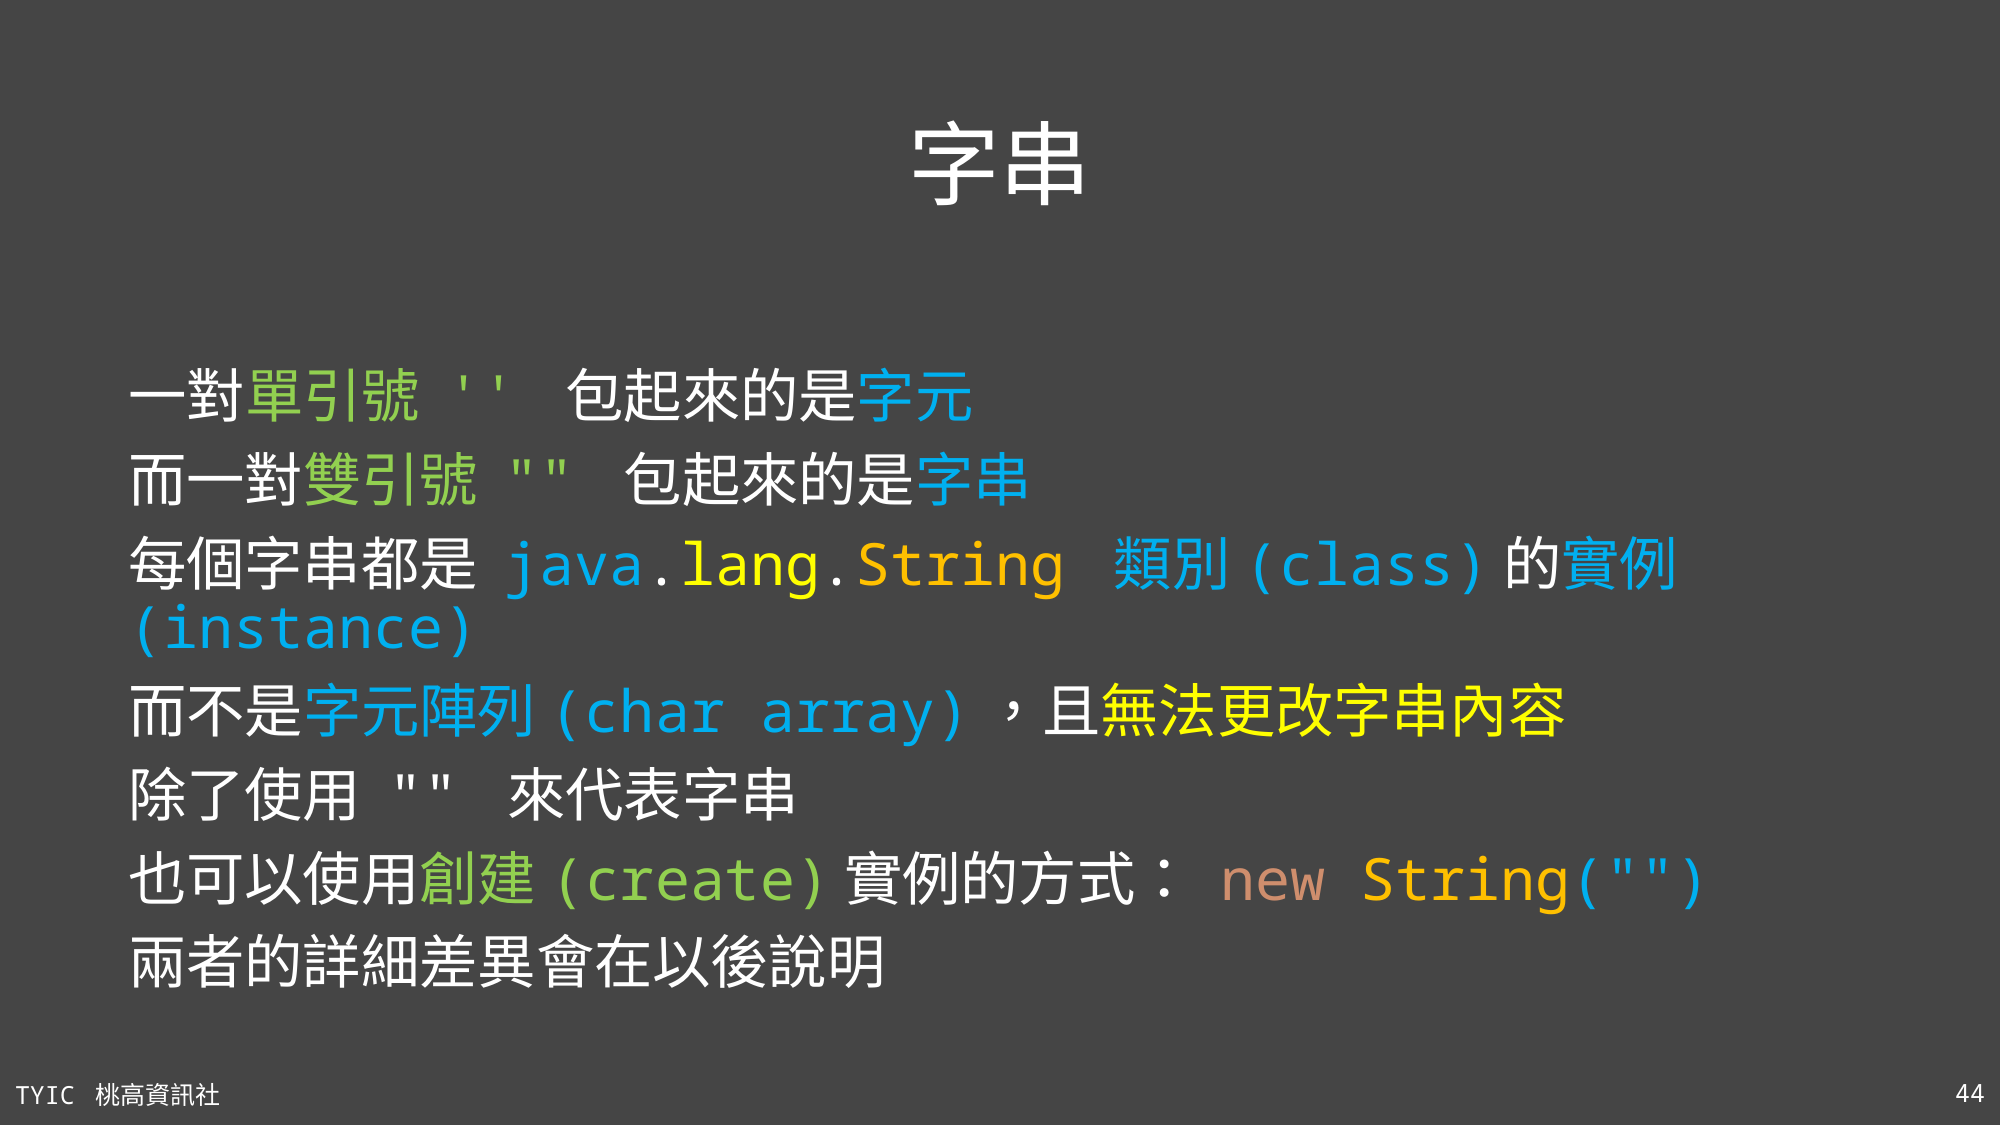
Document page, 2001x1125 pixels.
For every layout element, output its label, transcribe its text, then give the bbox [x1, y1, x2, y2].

list 一對單引號 '' 包起來的是字元 而一對雙引號 "" 包起來的是字串 每個字串都是 java.lang.String 類別(class)的實例(instance) 而不是字元陣列(char array)，且無法更改字串內容 除了使用 "" 來代表字串 也可以使用創建(create)實例的方式： new String("") 兩者的詳細差異會在以後說明 [113, 360, 1887, 953]
title 字串 [137, 59, 1863, 278]
